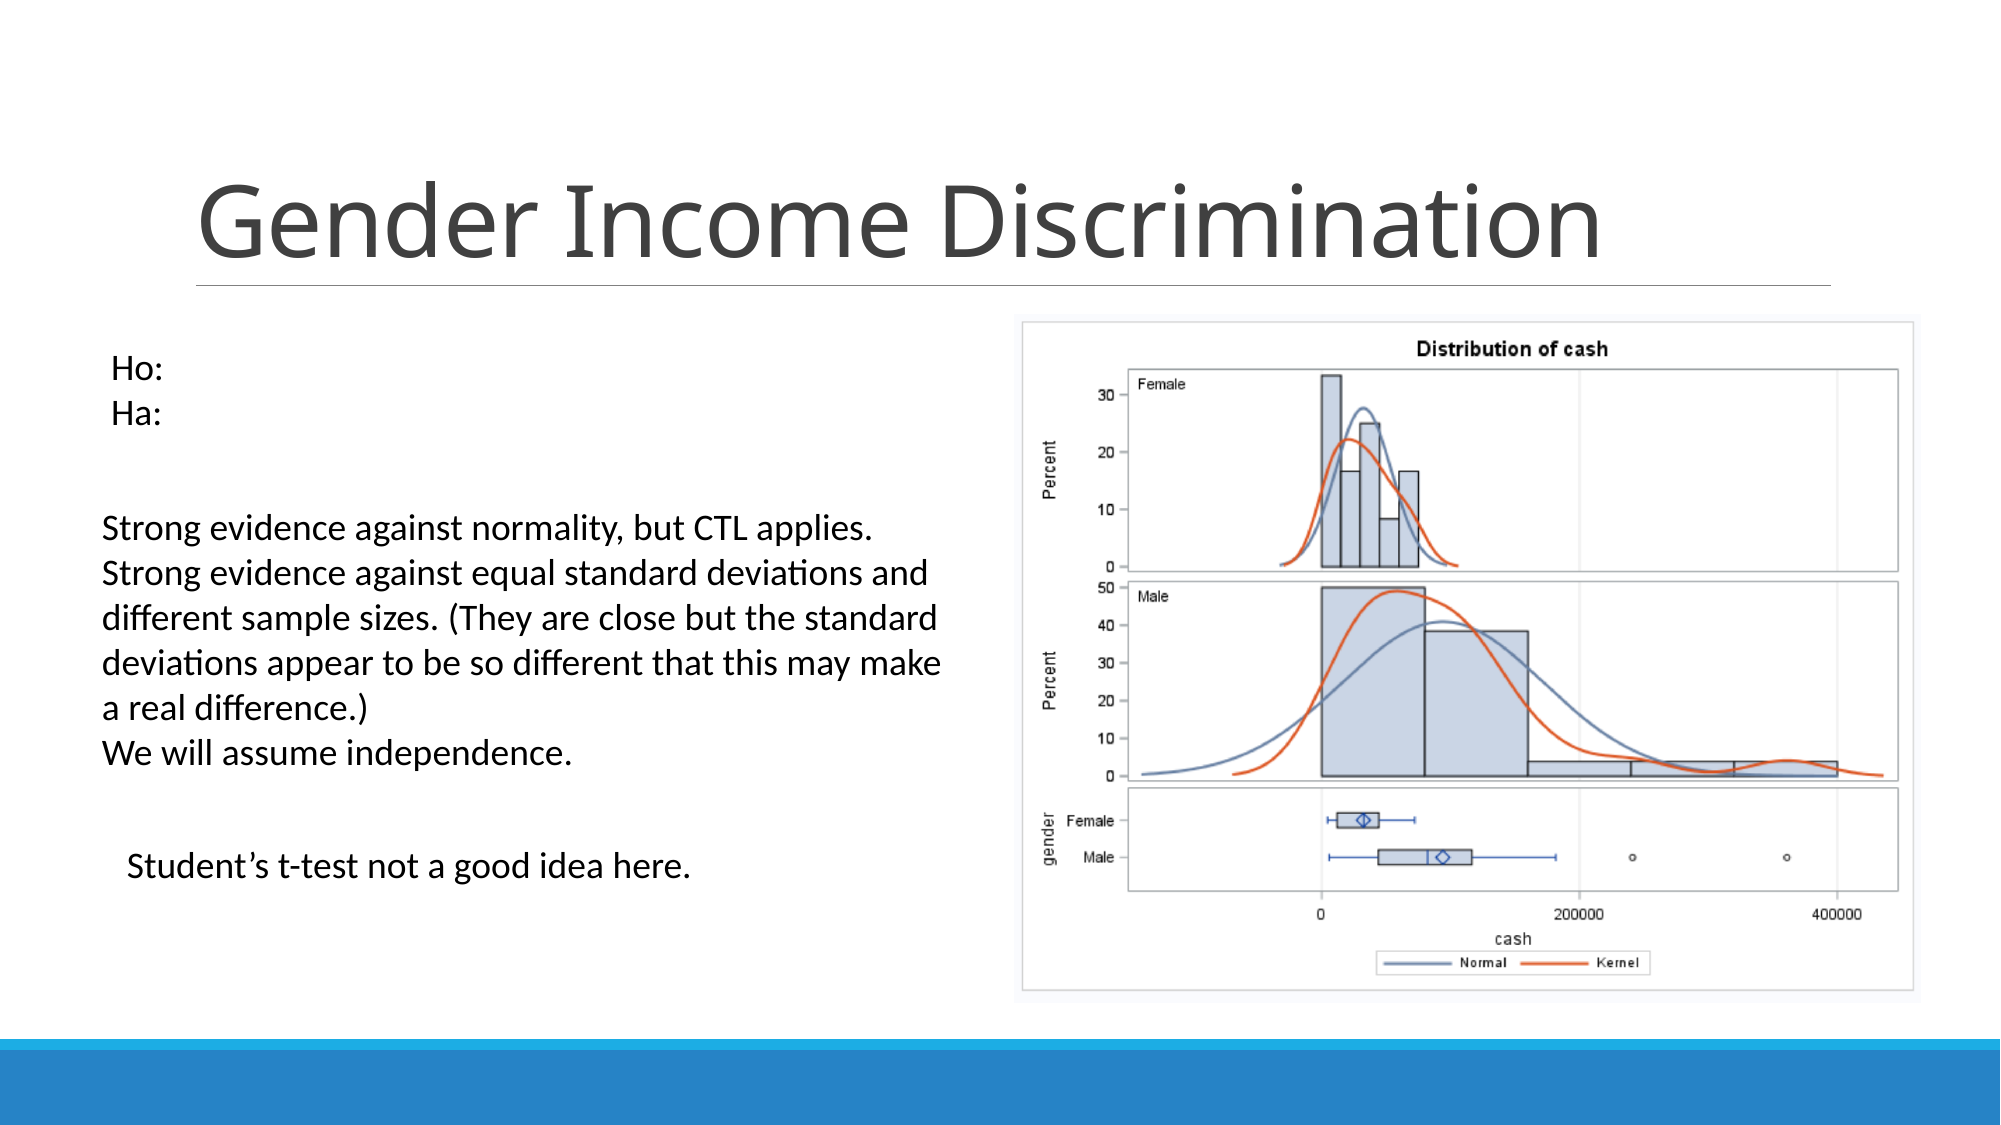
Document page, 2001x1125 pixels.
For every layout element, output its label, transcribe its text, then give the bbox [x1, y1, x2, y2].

title Gender Income Discrimination [180, 47, 1830, 285]
picture [1014, 314, 1921, 1004]
text_box Student’s t-test not a good idea here. [112, 833, 889, 893]
text_box Strong evidence against normality, but CTL applies. Strong evidence against equal standard deviations and different sample sizes. (They are close but the standard deviations appear to be so different that this may make a real difference.) We will assume independence. [87, 495, 966, 781]
